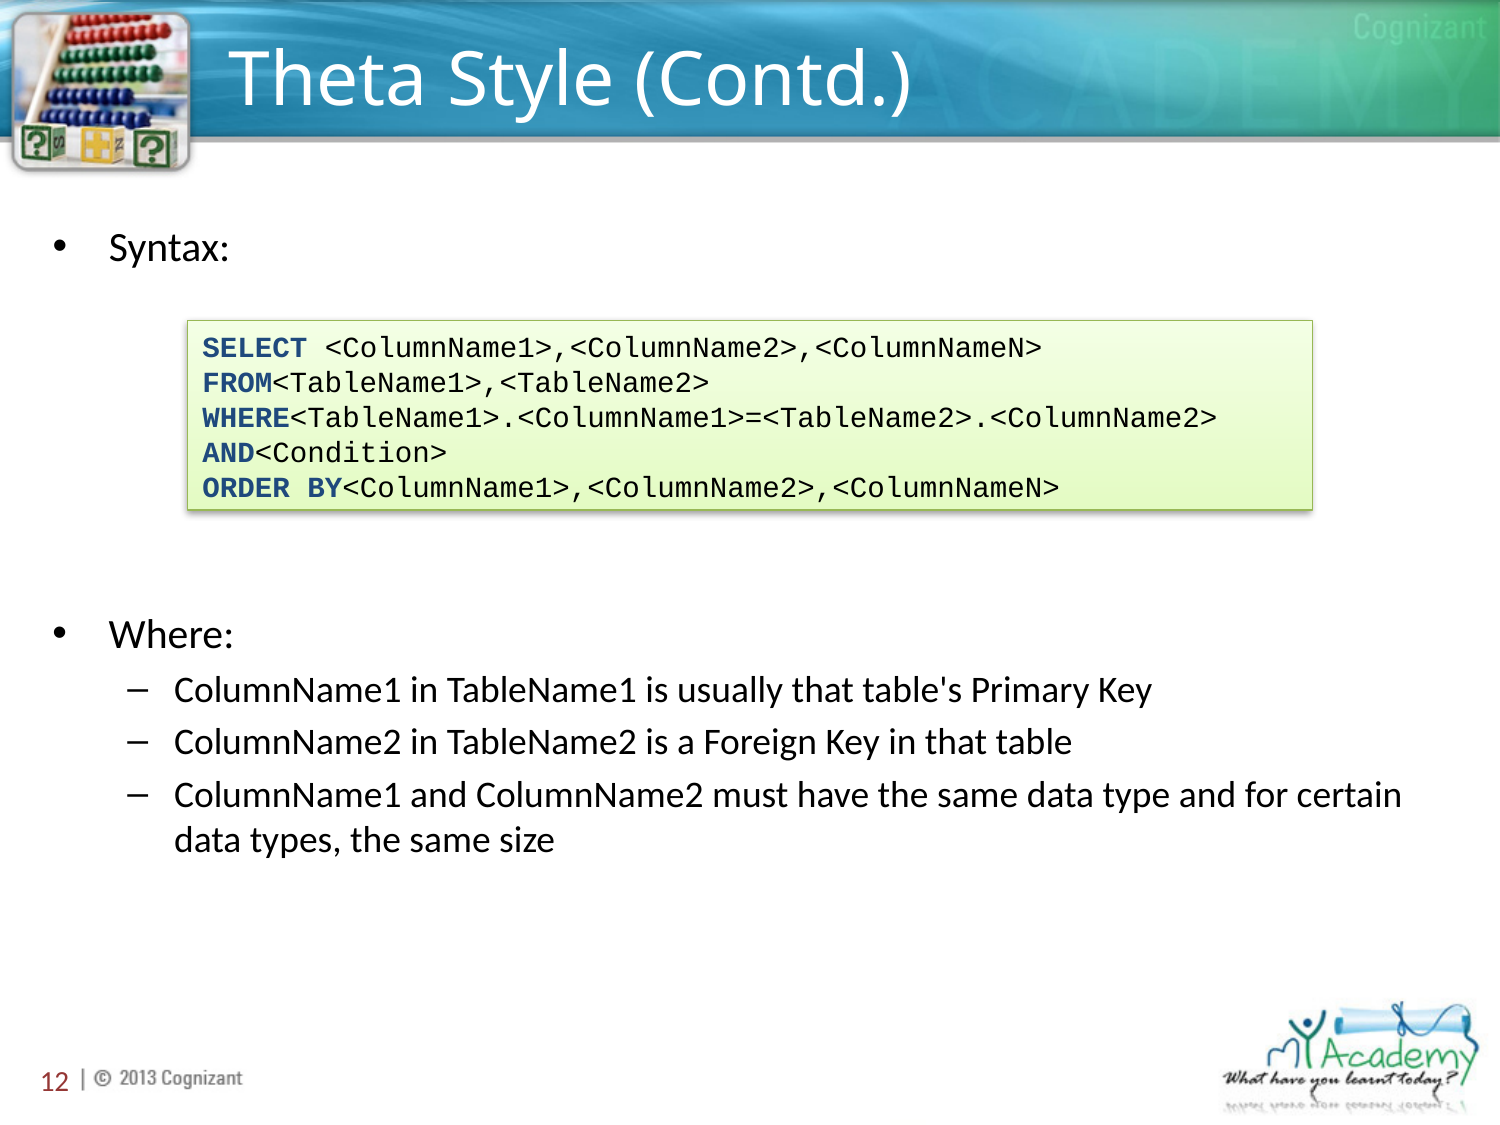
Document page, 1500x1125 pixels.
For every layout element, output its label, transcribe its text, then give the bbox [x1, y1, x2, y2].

list Syntax: [37, 212, 1463, 563]
text_box SELECT <ColumnName1>,<ColumnName2>,<ColumnNameN> FROM<TableName1>,<TableName2> WHERE<TableName1>.<ColumnName1>=<TableName2>.<ColumnName2> AND<Condition> ORDER BY<ColumnName1>,<ColumnName2>,<ColumnNameN> [187, 320, 1313, 511]
text_box Where: ColumnName1 in TableName1 is usually that table's Primary Key ColumnName2 in TableName2 is a Foreign Key in that table ColumnName1 and ColumnName2 must have the same data type and for certain data types, the same size [37, 599, 1463, 913]
title Theta Style (Contd.) [213, 12, 1471, 139]
slide_number 12 [24, 1054, 100, 1100]
picture [0, 0, 1500, 1125]
